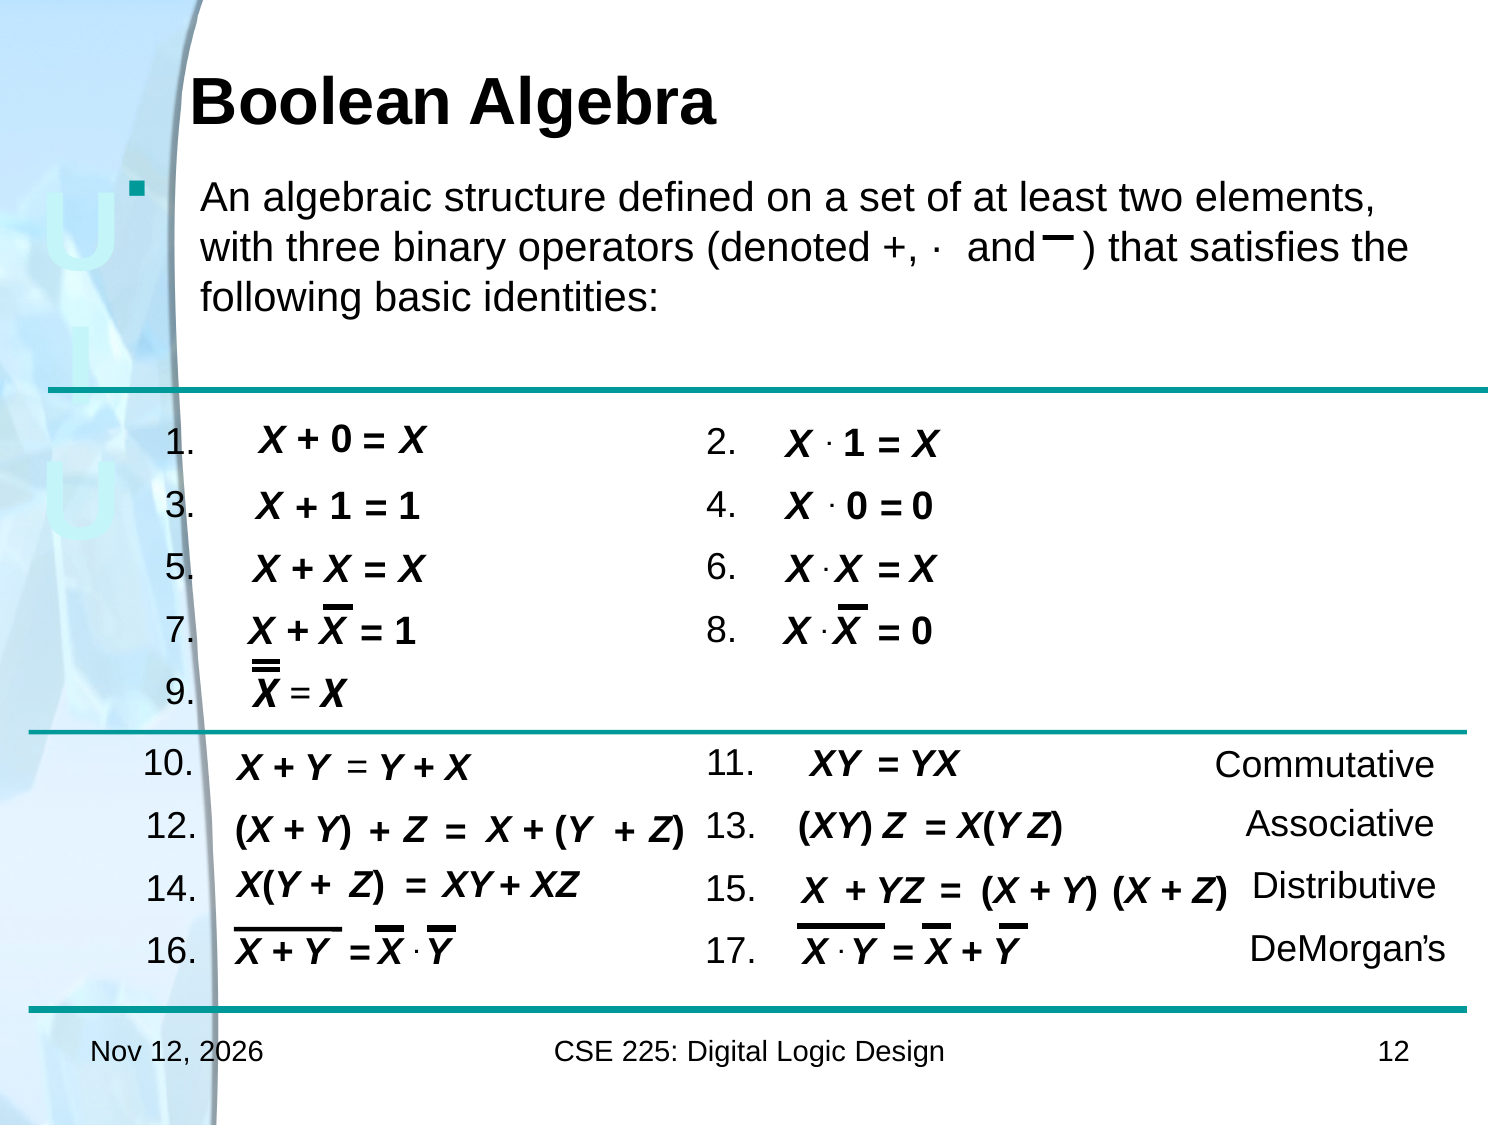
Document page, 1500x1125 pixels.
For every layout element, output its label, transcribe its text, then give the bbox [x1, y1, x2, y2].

text_box [49, 387, 1488, 393]
footer CSE 225: Digital Logic Design [512, 1024, 988, 1103]
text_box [247, 412, 426, 716]
title Boolean Algebra [174, 50, 1450, 188]
picture [0, 0, 1500, 1125]
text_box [1235, 740, 1445, 975]
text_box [704, 737, 758, 977]
slide_number 12 [1074, 1024, 1425, 1103]
slide_number 30-Sep-13 [75, 1024, 425, 1103]
text_box An algebraic structure defined on a set of at least two elements, with three binary operators (denoted +, · and ) that satisfies the following basic identities: [110, 162, 1425, 323]
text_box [705, 416, 738, 655]
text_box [783, 416, 940, 655]
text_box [142, 737, 198, 977]
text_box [230, 741, 687, 979]
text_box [164, 416, 197, 718]
text_box [28, 729, 1467, 735]
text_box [794, 738, 1234, 978]
text_box [28, 1006, 1467, 1013]
